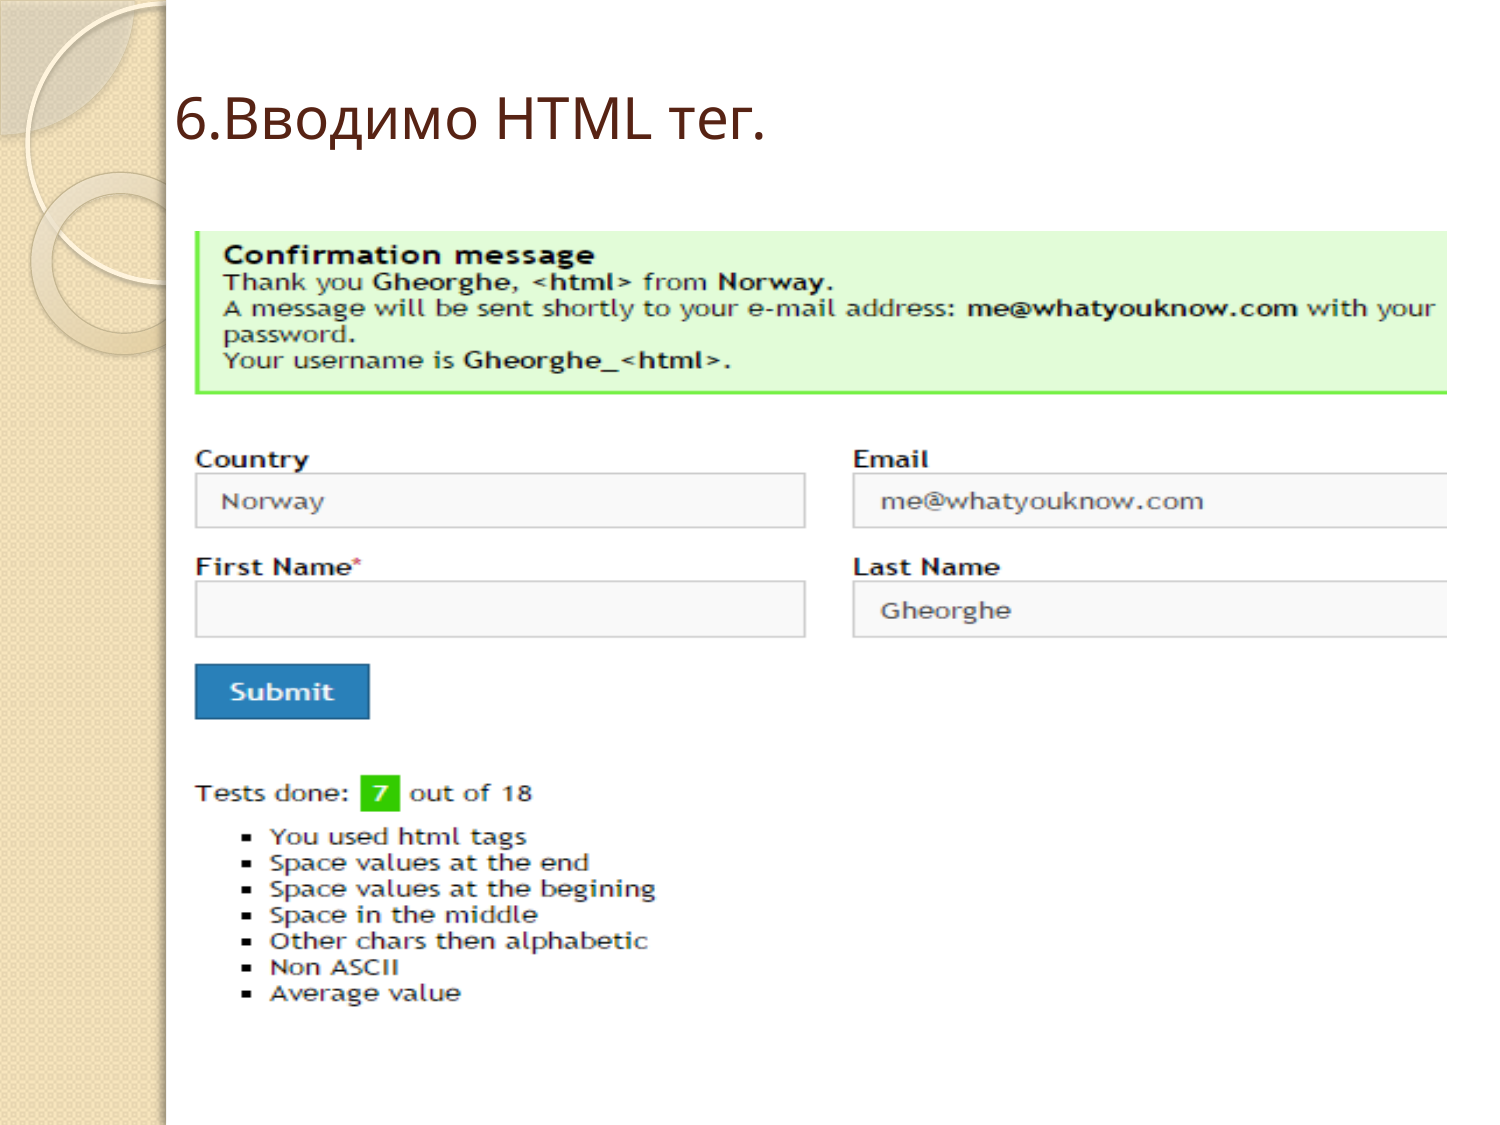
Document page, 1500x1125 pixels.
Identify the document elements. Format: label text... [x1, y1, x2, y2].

title 6.Вводимо HTML тег. [159, 0, 1500, 232]
picture [170, 231, 1448, 1012]
